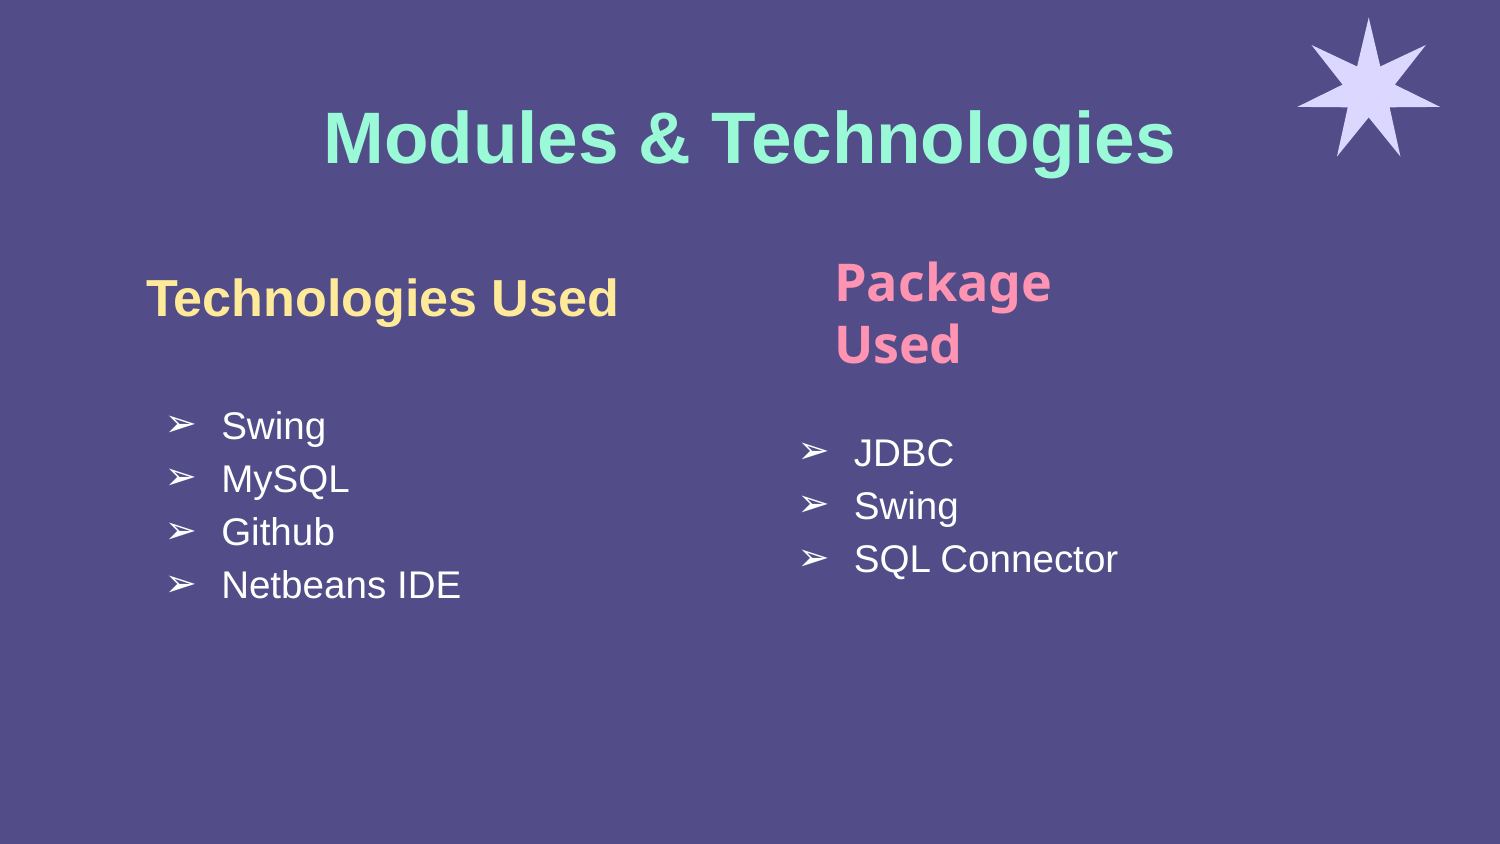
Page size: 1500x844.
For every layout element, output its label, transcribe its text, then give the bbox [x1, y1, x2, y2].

title Modules & Technologies [131, 103, 1369, 166]
text_box Swing MySQL Github Netbeans IDE [131, 378, 624, 622]
text_box JDBC Swing SQL Connector [764, 405, 1257, 595]
text_box Technologies Used [131, 267, 742, 324]
text_box Package Used [819, 283, 1202, 340]
